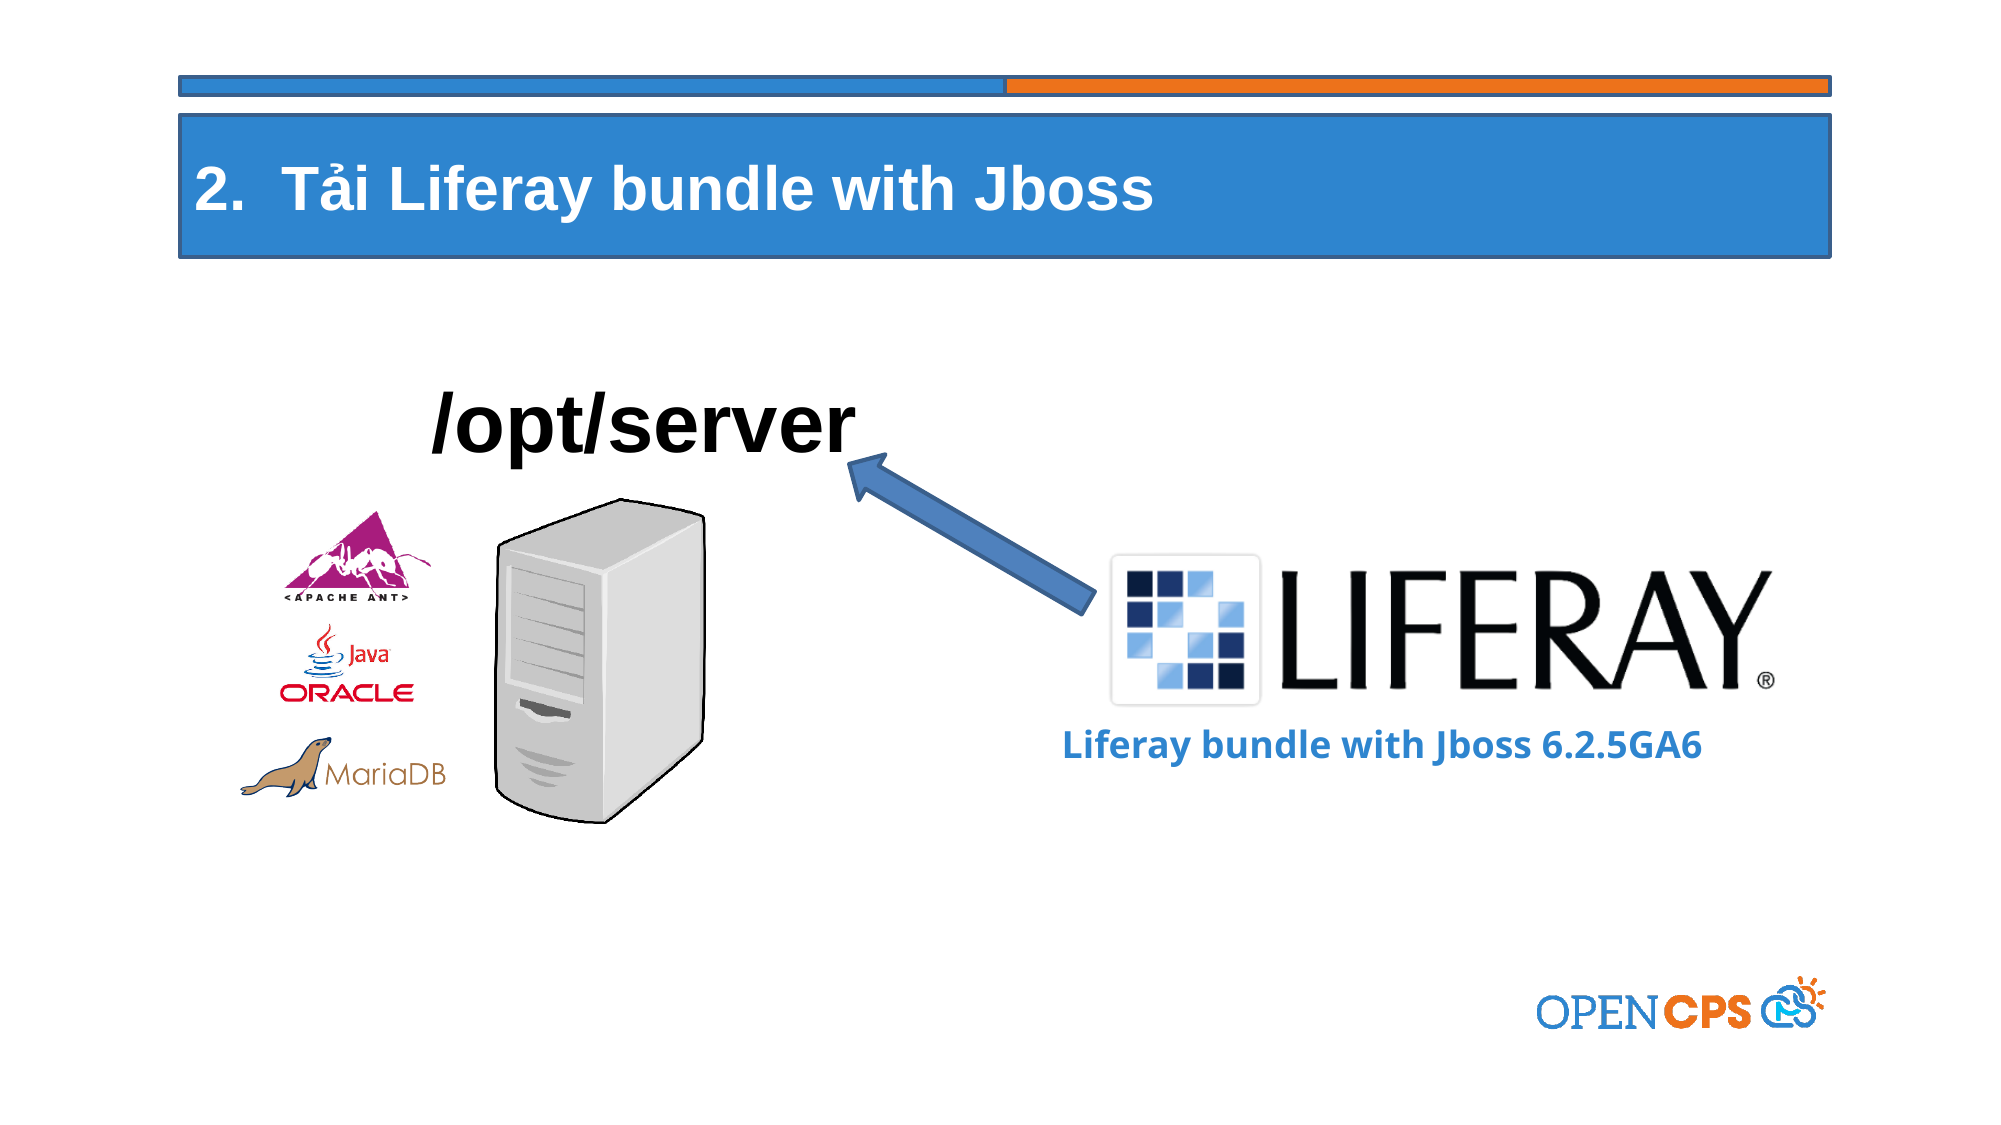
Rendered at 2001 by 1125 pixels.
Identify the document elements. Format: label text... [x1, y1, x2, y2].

text_box [180, 76, 1005, 96]
text_box [849, 454, 1095, 615]
text_box 2. Tải Liferay bundle with Jboss [179, 114, 1830, 257]
text_box [1005, 76, 1831, 96]
picture [261, 620, 431, 714]
picture [284, 509, 431, 601]
picture [236, 733, 448, 801]
picture [494, 497, 706, 825]
picture [1101, 546, 1781, 714]
text_box Liferay bundle with Jboss 6.2.5GA6 [1046, 713, 1815, 774]
text_box /opt/server [416, 361, 873, 477]
picture [1530, 971, 1831, 1037]
